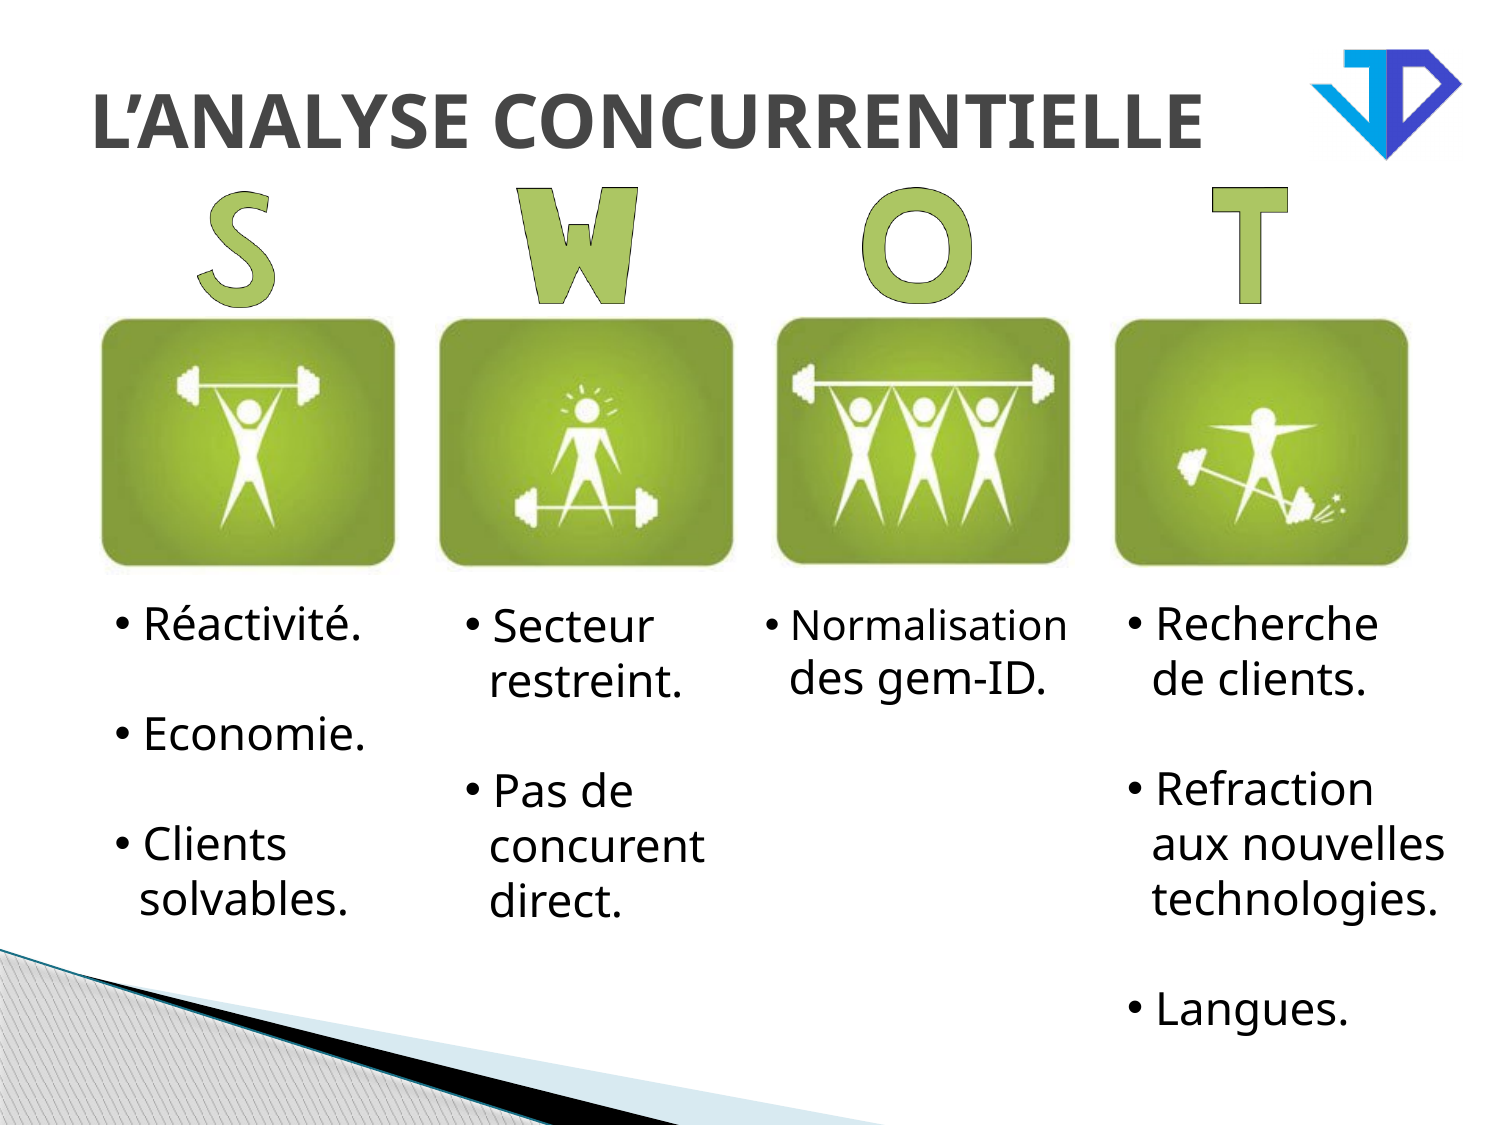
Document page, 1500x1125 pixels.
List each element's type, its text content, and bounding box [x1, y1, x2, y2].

picture [516, 187, 638, 305]
text_box Normalisation des gem-ID. [750, 591, 1112, 712]
picture [862, 187, 973, 305]
text_box Recherche de clients. Refraction aux nouvelles technologies. Langues. [1112, 587, 1488, 1042]
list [1309, 49, 1463, 161]
picture [197, 191, 276, 309]
picture [435, 316, 738, 572]
text_box Réactivité. Economie. Clients solvables. [99, 587, 563, 933]
title L’ANALYSE CONCURRENTIELLE [75, 24, 1425, 213]
picture [771, 316, 1076, 569]
picture [1212, 187, 1289, 305]
text_box Secteur restreint. Pas de concurent direct. [449, 589, 750, 934]
picture [99, 316, 401, 575]
picture [1109, 316, 1413, 569]
